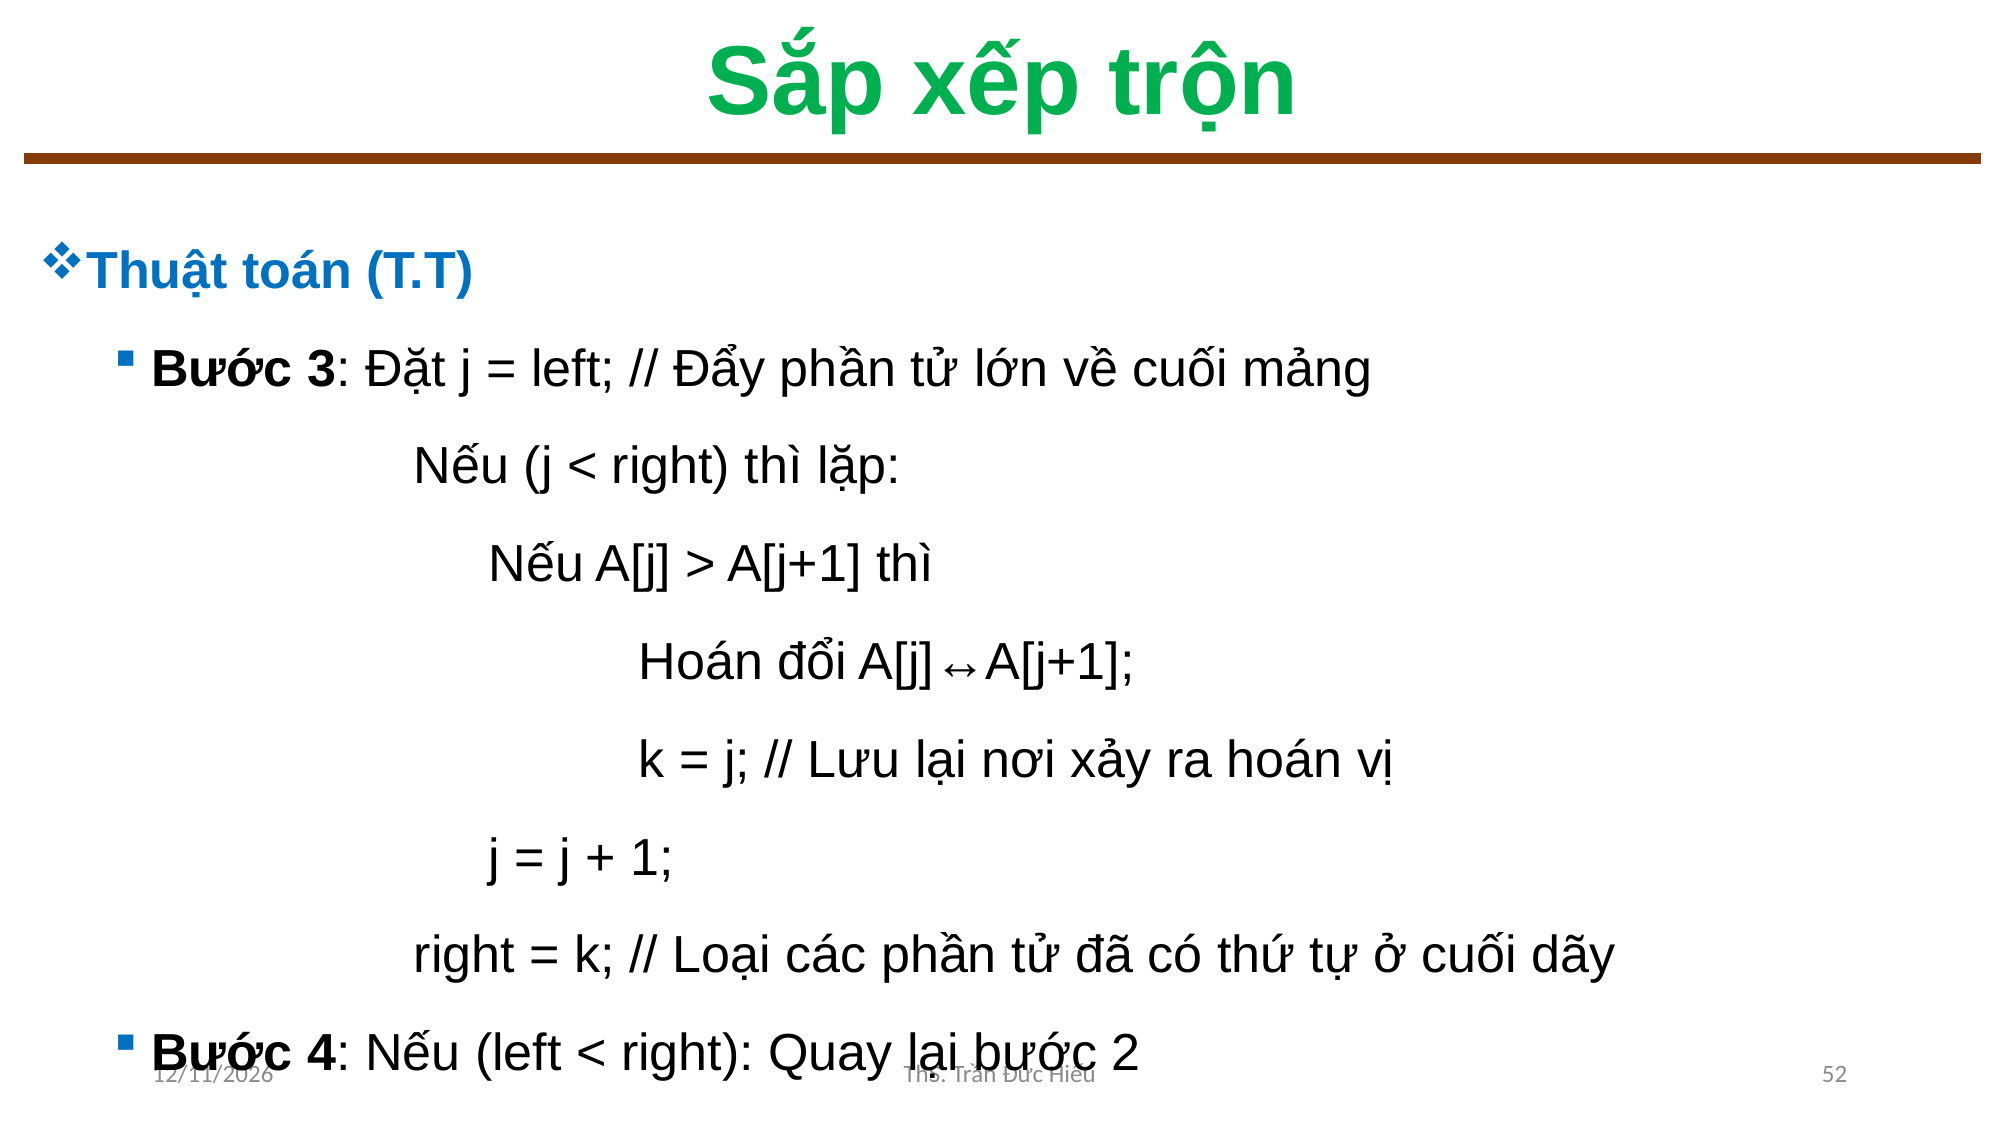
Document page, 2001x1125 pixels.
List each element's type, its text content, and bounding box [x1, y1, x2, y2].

footer ThS. Trần Đức Hiếu [662, 1042, 1338, 1103]
title Sắp xếp trộn [24, 22, 1982, 144]
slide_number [137, 1042, 588, 1103]
slide_number 52 [1412, 1042, 1863, 1103]
list Thuật toán (T.T) Bước 3: Đặt j = left; // Đẩy phần tử lớn về cuối mảng Nếu (j < right) thì lặp: Nếu A[j] > A[j+1] thì Hoán đổi A[j]↔A[j+1]; k = j; // Lưu lại nơi xảy ra hoán vị j = j + 1; right = k; // Loại các phần tử đã có thứ tự ở cuối dãy Bước 4: Nếu (left < right): Quay lại bước 2 [24, 204, 1982, 1112]
